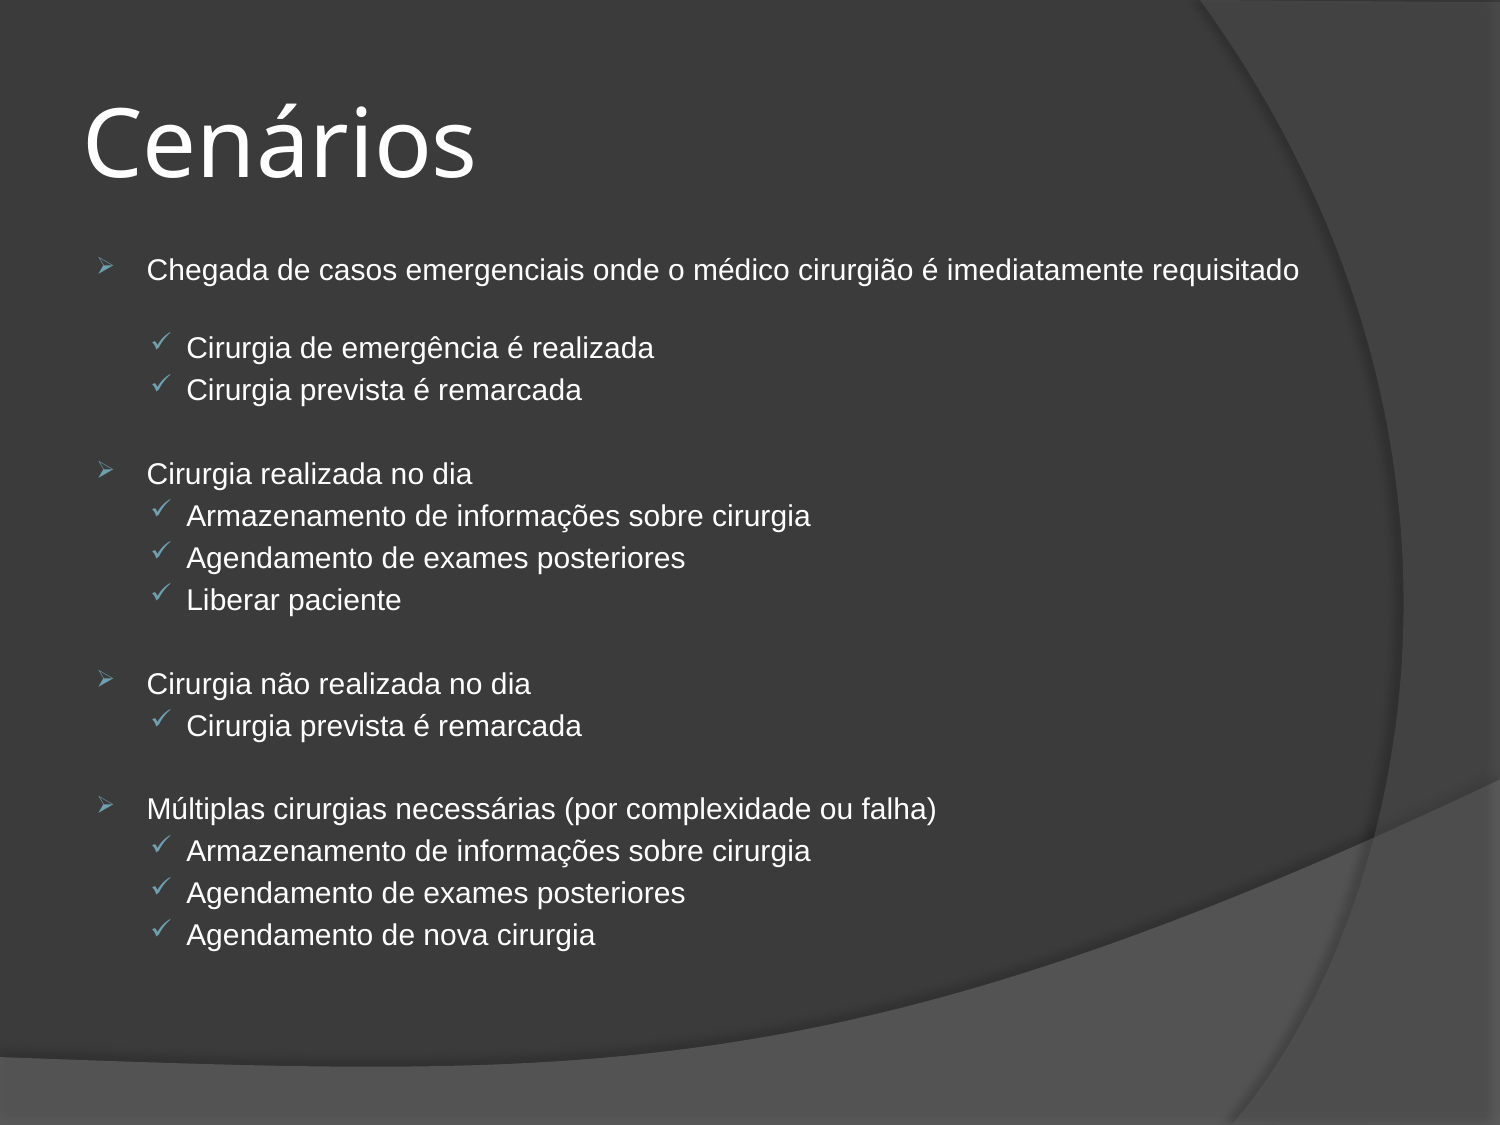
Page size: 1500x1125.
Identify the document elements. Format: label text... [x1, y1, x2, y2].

title Cenários [75, 45, 1300, 233]
list Chegada de casos emergenciais onde o médico cirurgião é imediatamente requisitado Cirurgia de emergência é realizada Cirurgia prevista é remarcada Cirurgia realizada no dia Armazenamento de informações sobre cirurgia Agendamento de exames posteriores Liberar paciente Cirurgia não realizada no dia Cirurgia prevista é remarcada Múltiplas cirurgias necessárias (por complexidade ou falha) Armazenamento de informações sobre cirurgia Agendamento de exames posteriores Agendamento de nova cirurgia [76, 243, 1329, 1024]
